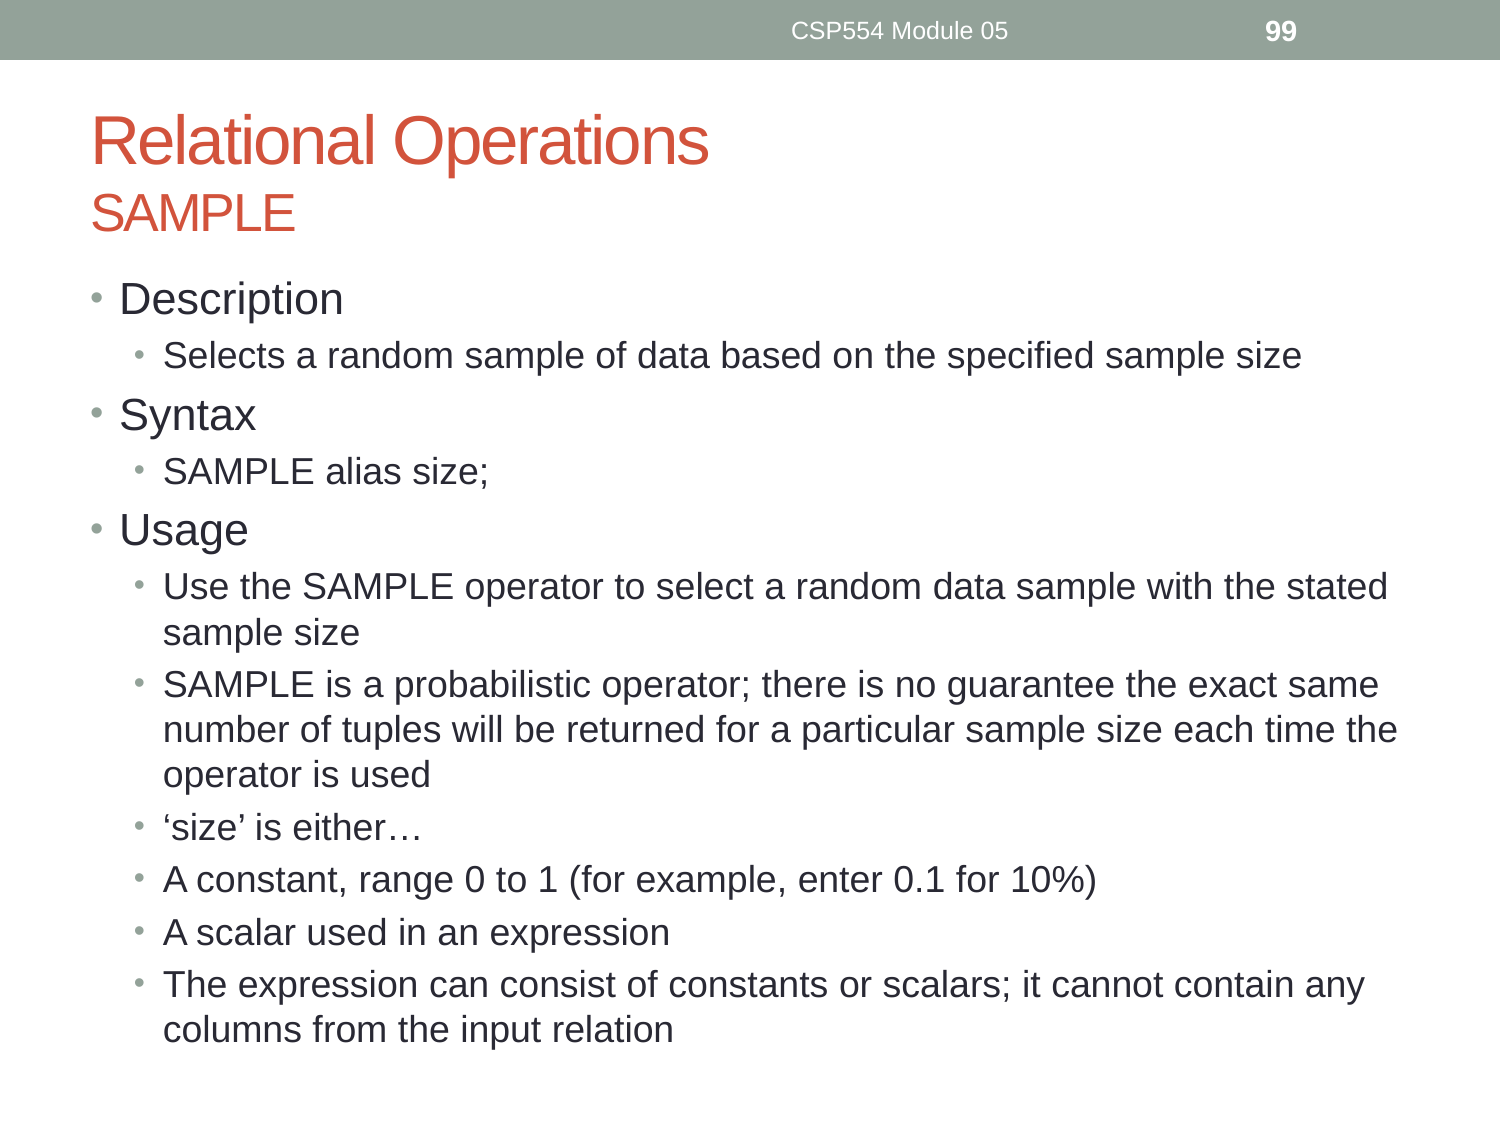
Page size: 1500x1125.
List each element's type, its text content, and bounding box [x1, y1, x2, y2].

list Description Selects a random sample of data based on the specified sample size Syntax SAMPLE alias size; Usage Use the SAMPLE operator to select a random data sample with the stated sample size SAMPLE is a probabilistic operator; there is no guarantee the exact same number of tuples will be returned for a particular sample size each time the operator is used ‘size’ is either… A constant, range 0 to 1 (for example, enter 0.1 for 10%) A scalar used in an expression The expression can consist of constants or scalars; it cannot contain any columns from the input relation [75, 262, 1425, 1063]
title Relational Operations SAMPLE [75, 87, 1425, 250]
footer CSP554 Module 05 [562, 3, 1238, 57]
slide_number 99 [1250, 3, 1425, 57]
